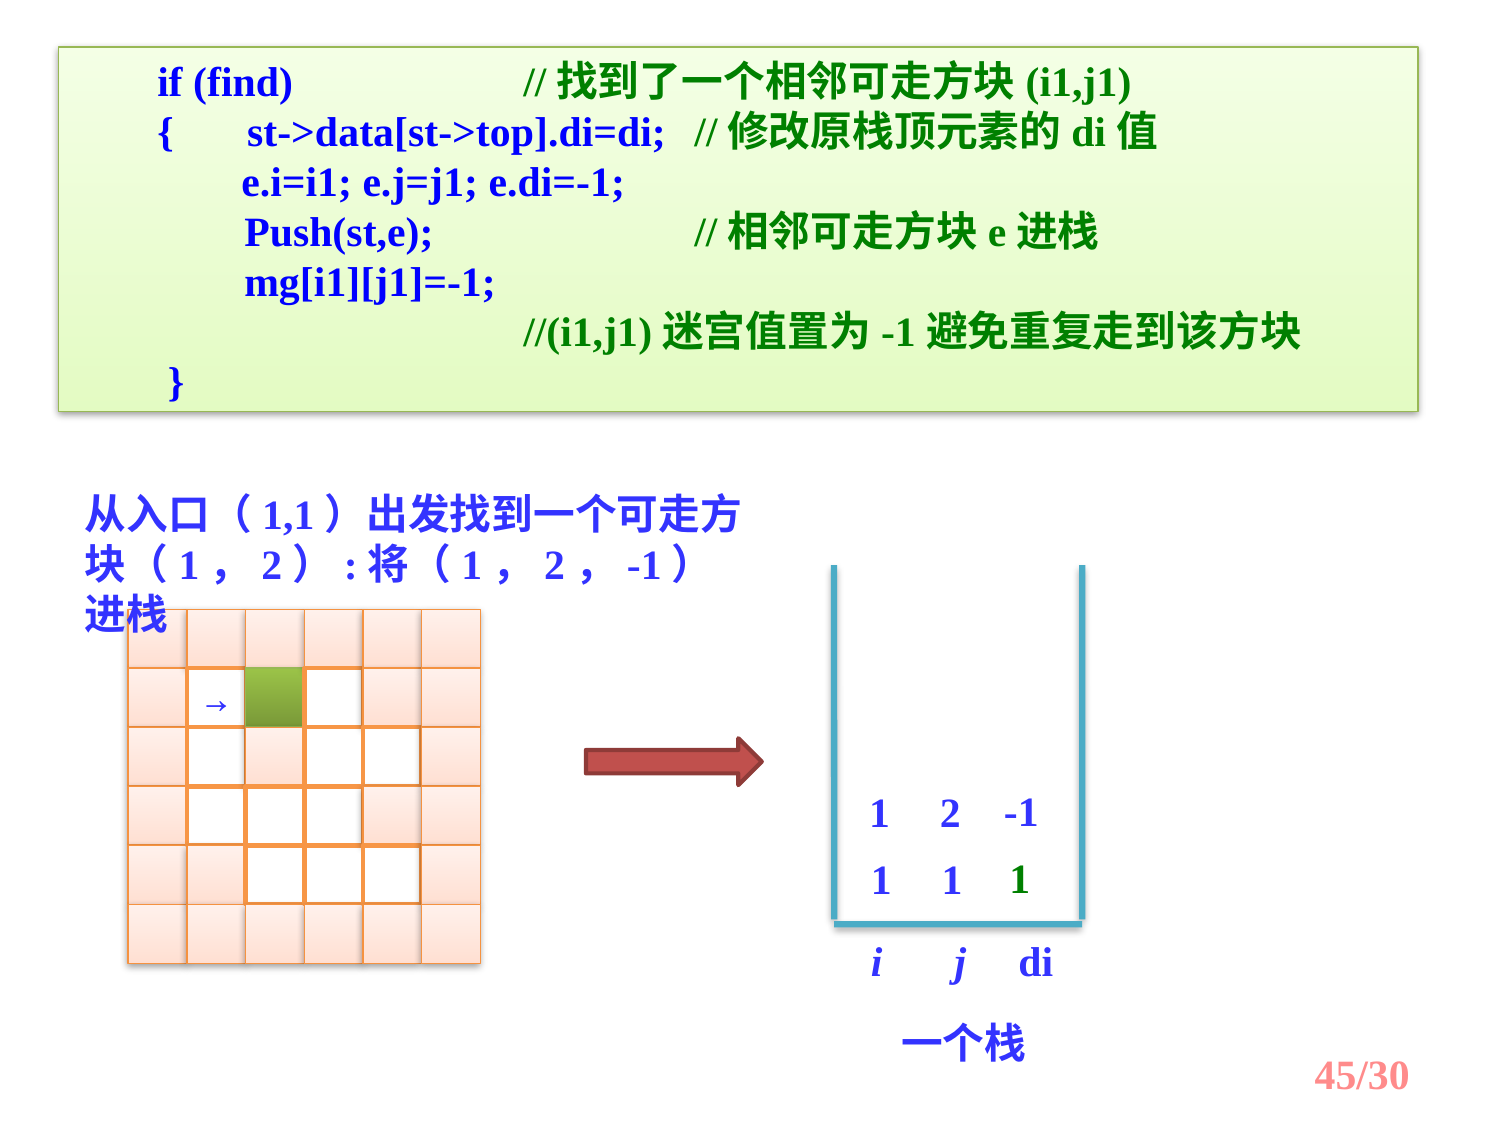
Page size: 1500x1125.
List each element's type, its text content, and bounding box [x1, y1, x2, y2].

text_box if (find) //找到了一个相邻可走方块(i1,j1) { st->data[st->top].di=di; //修改原栈顶元素的di值 e.i=i1; e.j=j1; e.di=-1; Push(st,e); //相邻可走方块e进栈 mg[i1][j1]=-1; //(i1,j1)迷宫值置为-1避免重复走到该方块 } [58, 46, 1419, 412]
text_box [70, 480, 1093, 1067]
slide_number 45 [1074, 1042, 1425, 1103]
